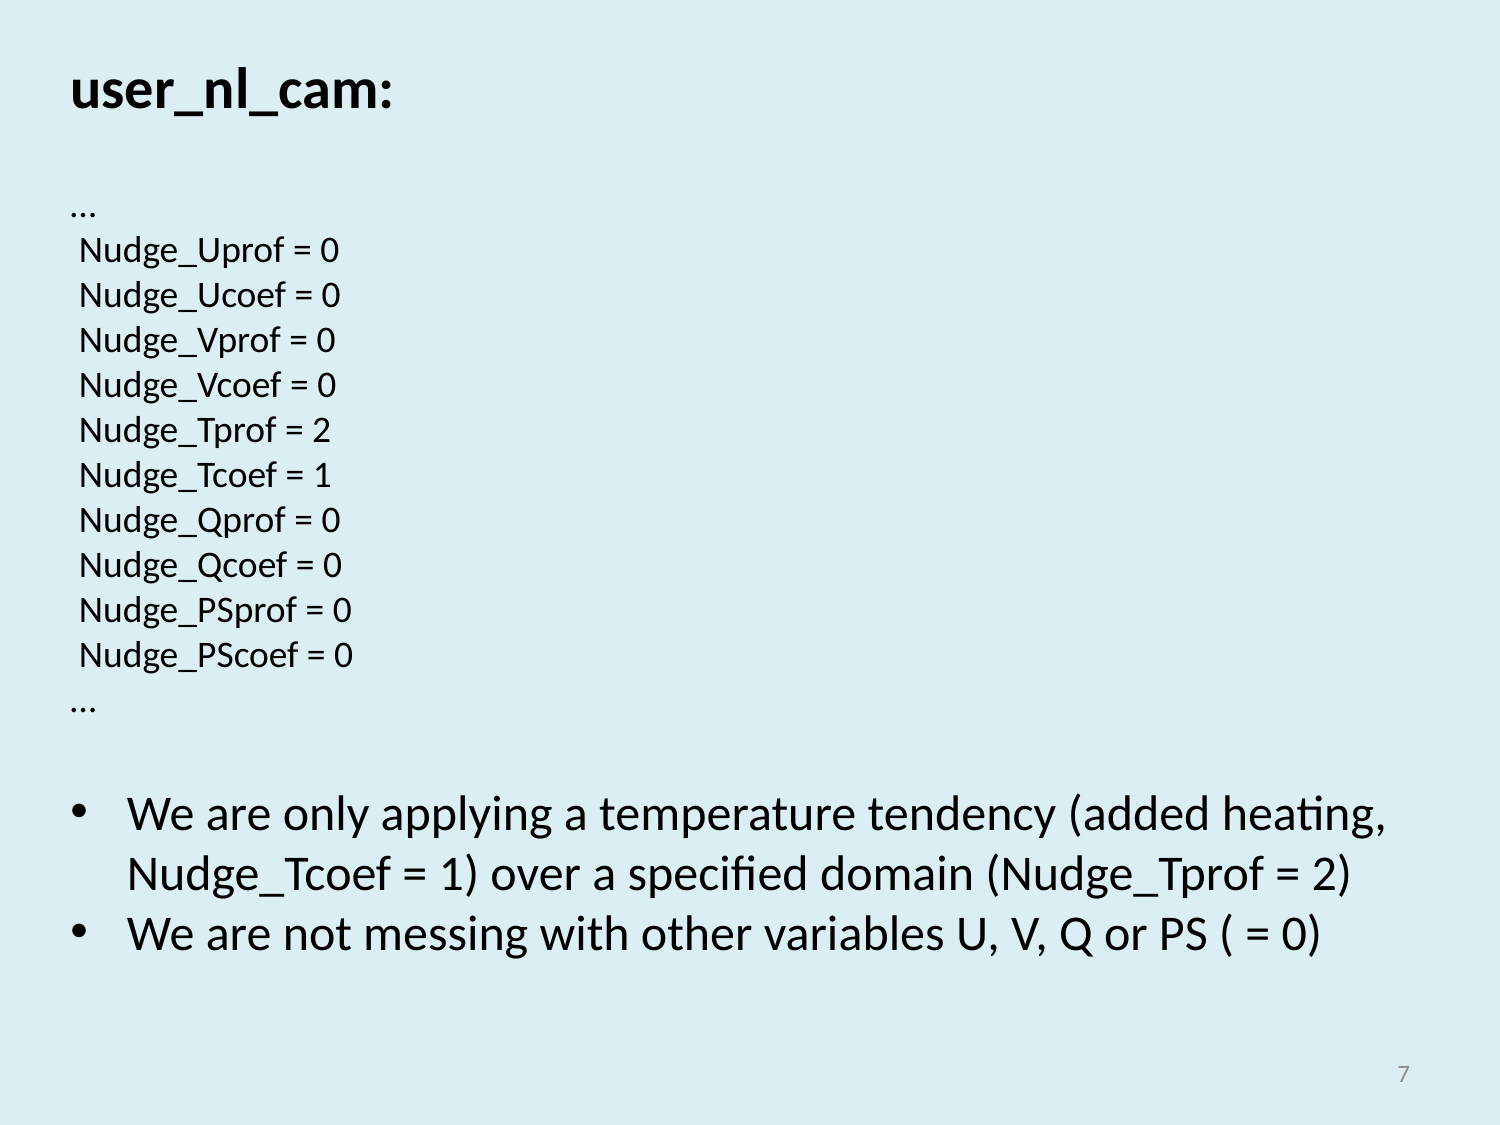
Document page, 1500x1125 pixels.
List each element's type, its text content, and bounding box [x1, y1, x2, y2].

text_box user_nl_cam: … Nudge_Uprof = 0 Nudge_Ucoef = 0 Nudge_Vprof = 0 Nudge_Vcoef = 0 Nudge_Tprof = 2 Nudge_Tcoef = 1 Nudge_Qprof = 0 Nudge_Qcoef = 0 Nudge_PSprof = 0 Nudge_PScoef = 0 … We are only applying a temperature tendency (added heating, Nudge_Tcoef = 1) over a specified domain (Nudge_Tprof = 2) We are not messing with other variables U, V, Q or PS ( = 0) [55, 42, 1468, 968]
slide_number 6 [1074, 1042, 1425, 1103]
